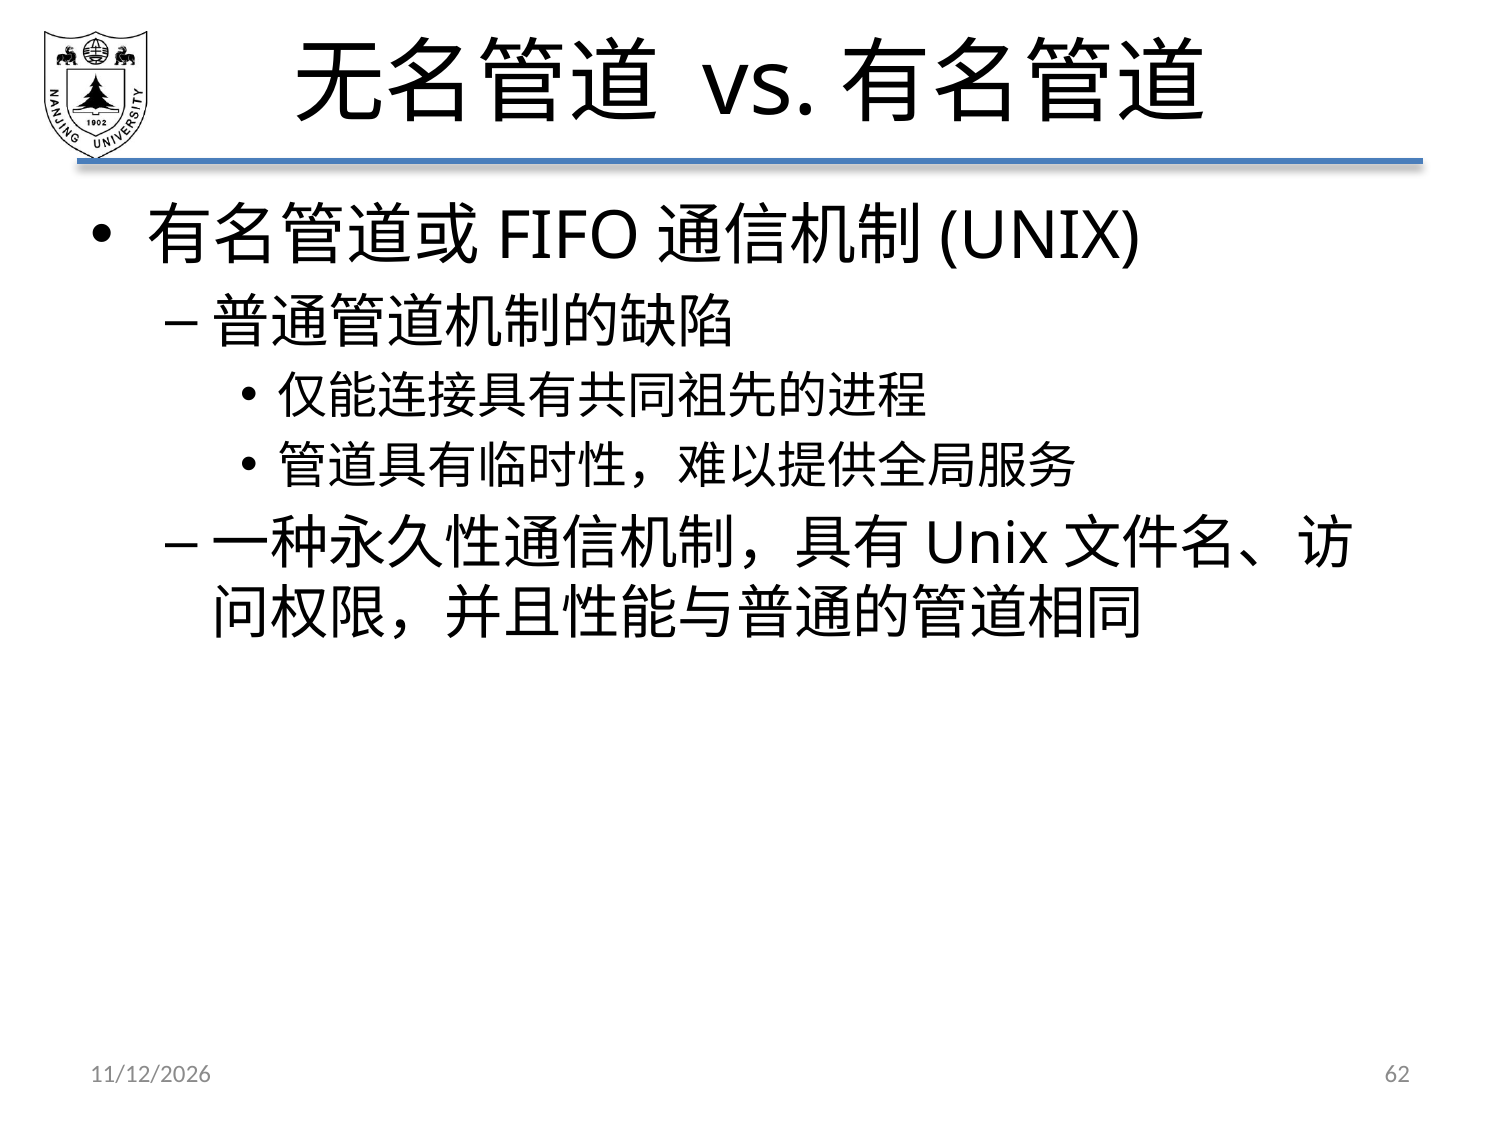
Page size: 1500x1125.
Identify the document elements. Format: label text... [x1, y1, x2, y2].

list 有名管道或FIFO通信机制(UNIX) 普通管道机制的缺陷 仅能连接具有共同祖先的进程 管道具有临时性，难以提供全局服务 一种永久性通信机制，具有Unix文件名、访问权限，并且性能与普通的管道相同 [75, 184, 1425, 1005]
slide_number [75, 1042, 425, 1103]
slide_number 62 [1074, 1042, 1425, 1103]
title 无名管道 vs.有名管道 [75, 0, 1425, 161]
picture [41, 30, 75, 161]
